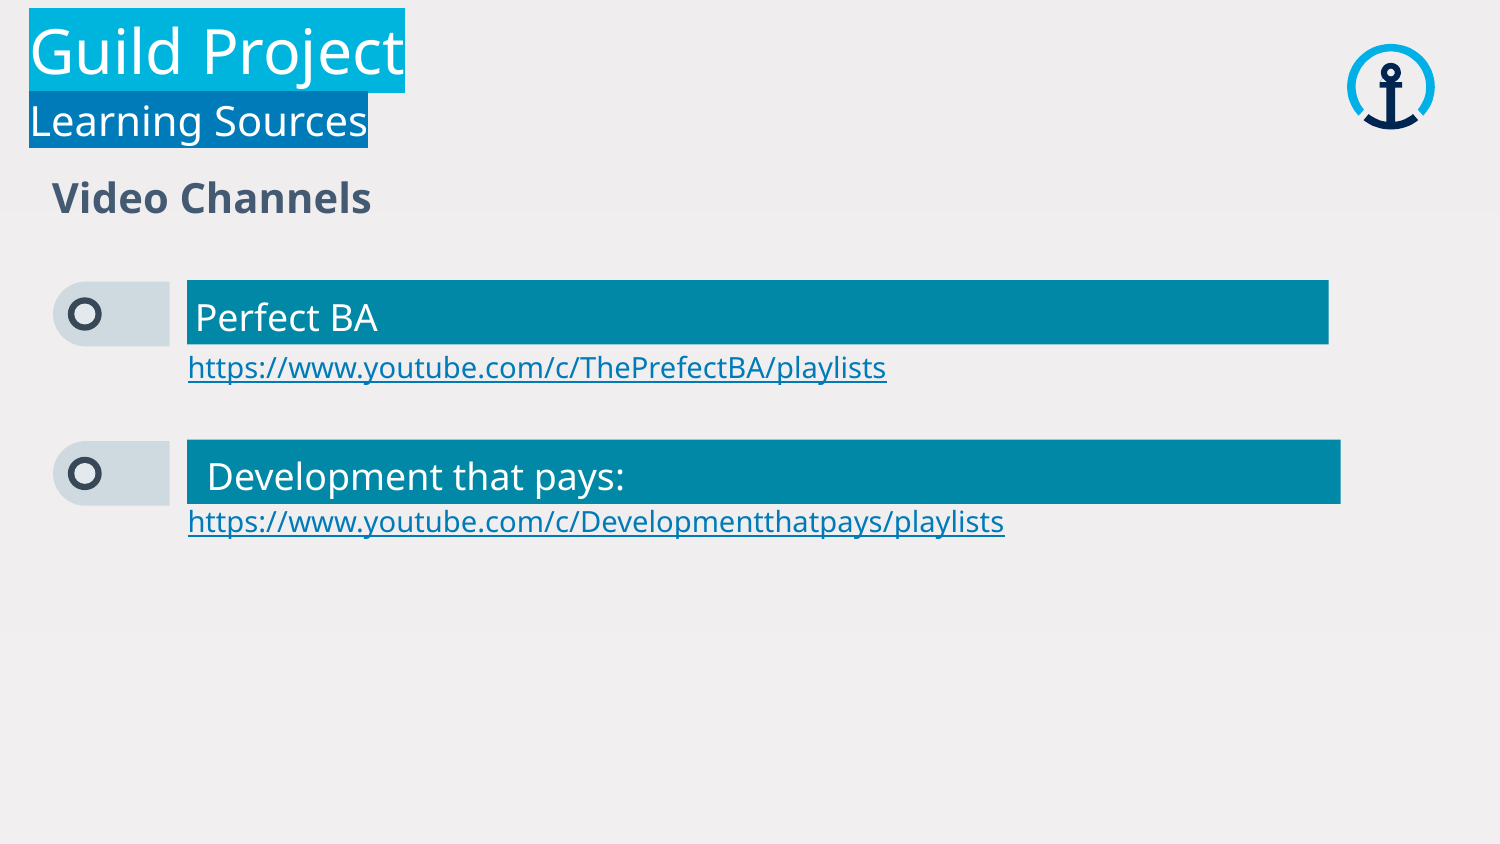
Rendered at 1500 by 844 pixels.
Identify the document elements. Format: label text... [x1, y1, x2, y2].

text_box https://www.youtube.com/c/ThePrefectBA/playlists [187, 380, 1357, 422]
text_box https://www.youtube.com/c/Developmentthatpays/playlists [187, 534, 1416, 576]
text_box Development that pays: [206, 441, 1365, 506]
text_box [187, 280, 1329, 345]
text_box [78, 414, 144, 532]
text_box Perfect BA [194, 281, 1329, 347]
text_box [78, 255, 144, 373]
text_box [187, 439, 1341, 504]
text_box Video Channels [41, 161, 1034, 227]
title Guild Project Learning Sources [29, 0, 904, 167]
